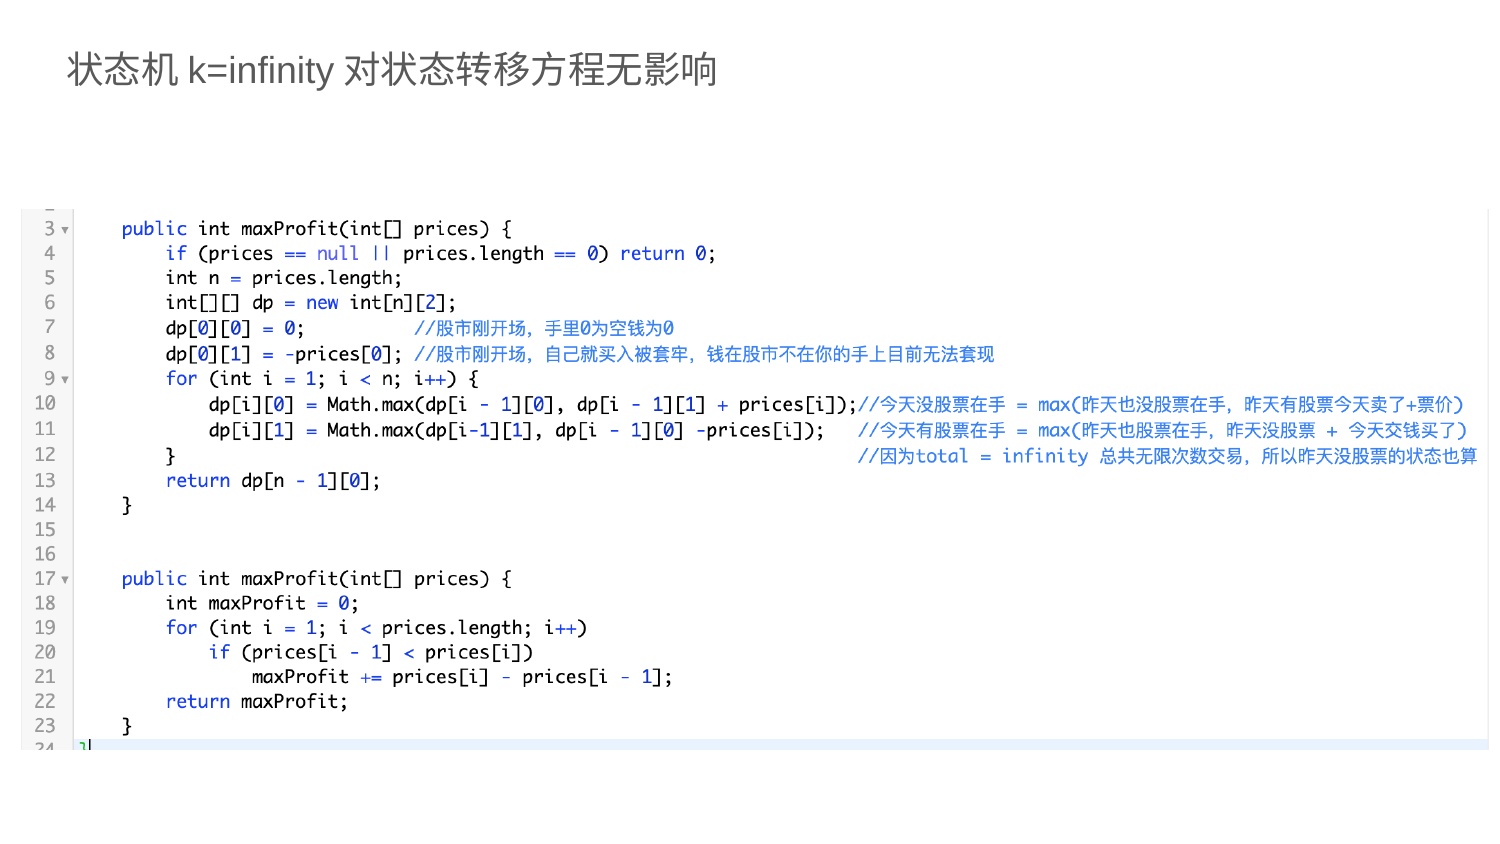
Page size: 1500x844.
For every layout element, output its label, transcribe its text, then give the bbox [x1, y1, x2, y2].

picture [0, 209, 1500, 750]
list 状态机k=infinity对状态转移方程无影响 [51, 24, 1449, 148]
